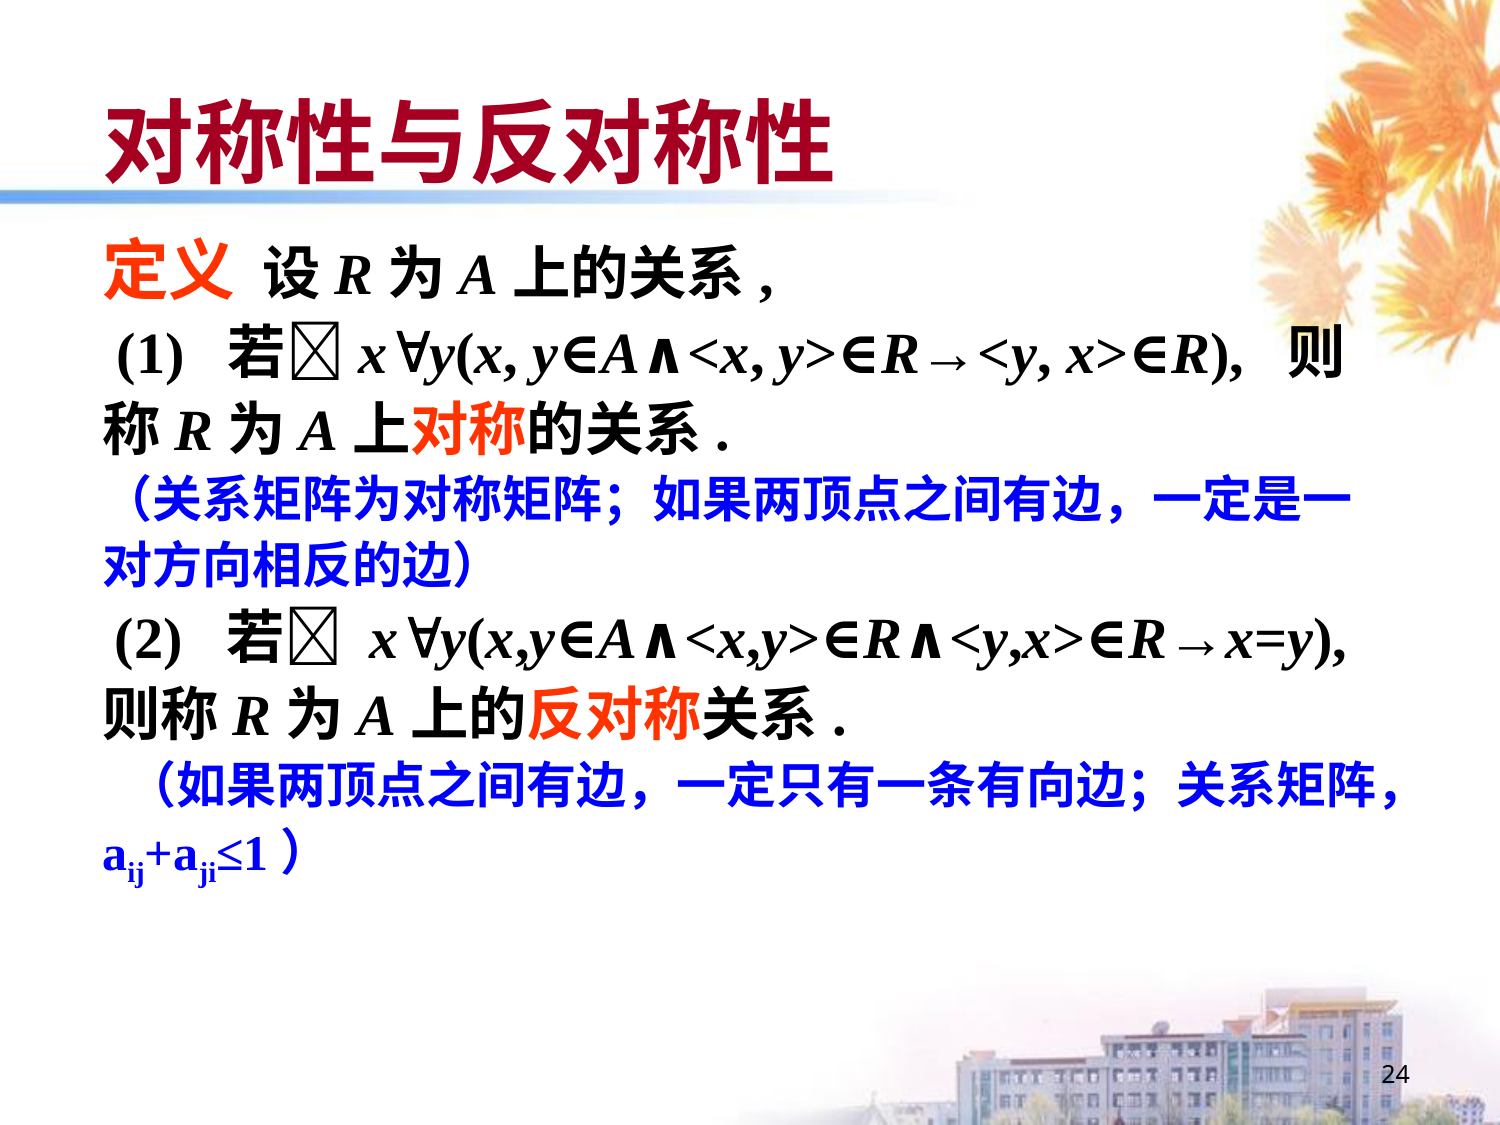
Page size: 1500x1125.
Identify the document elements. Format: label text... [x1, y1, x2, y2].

title 对称性与反对称性 [87, 62, 1438, 218]
slide_number 24 [1074, 1024, 1426, 1101]
picture [0, 0, 1500, 1125]
text_box 定义 设R为A上的关系, (1) 若xy(x, y∈A∧<x, y>∈R→<y, x>∈R), 则称R为A上对称的关系. （关系矩阵为对称矩阵；如果两顶点之间有边，一定是一对方向相反的边） (2) 若 xy(x,y∈A∧<x,y>∈R∧<y,x>∈R→x=y), 则称R为A上的反对称关系. （如果两顶点之间有边，一定只有一条有向边；关系矩阵，aij+aji≤1） [87, 212, 1402, 896]
